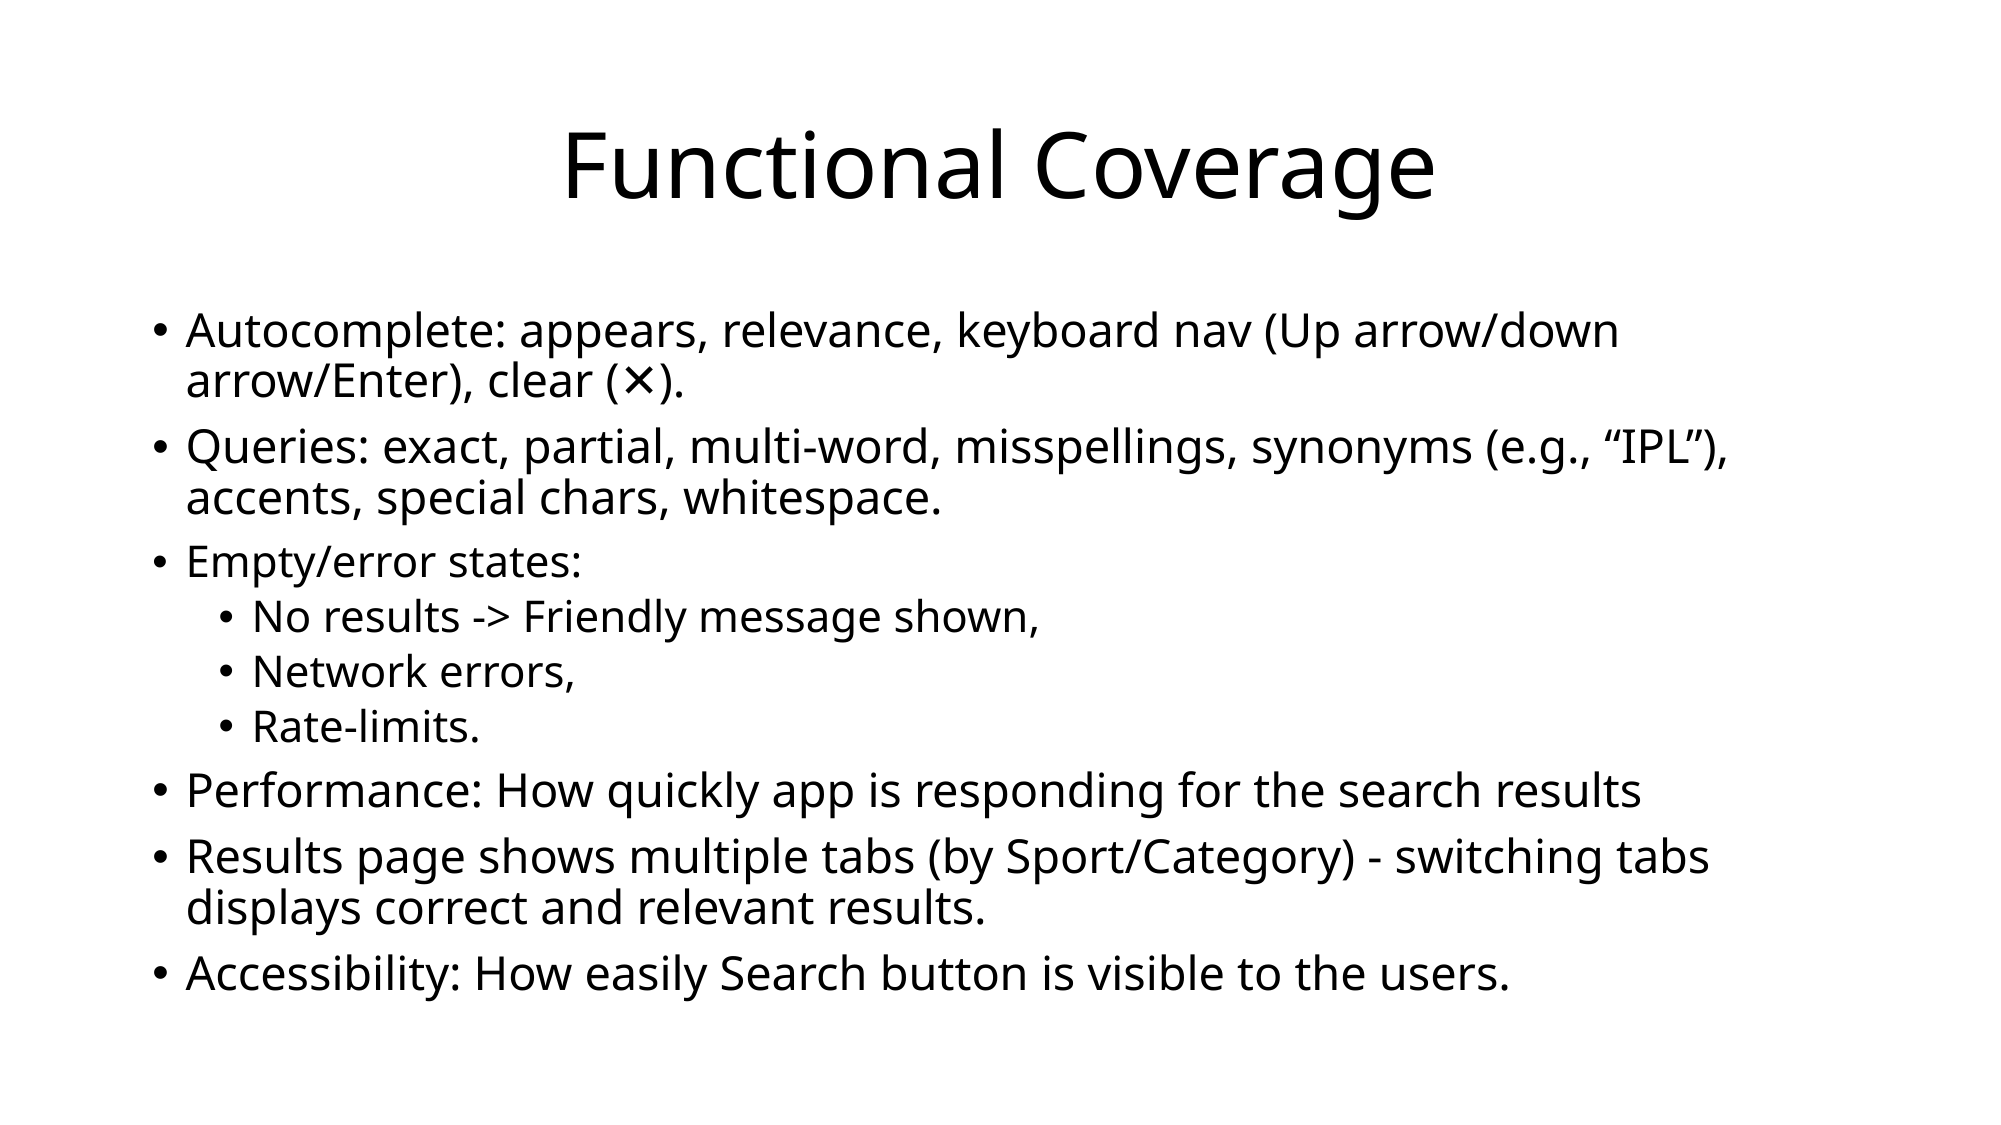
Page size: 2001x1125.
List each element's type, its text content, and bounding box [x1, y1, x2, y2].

list Autocomplete: appears, relevance, keyboard nav (Up arrow/down arrow/Enter), clear (✕). Queries: exact, partial, multi-word, misspellings, synonyms (e.g., “IPL”), accents, special chars, whitespace. Empty/error states: No results -> Friendly message shown, Network errors, Rate-limits. Performance: How quickly app is responding for the search results Results page shows multiple tabs (by Sport/Category) - switching tabs displays correct and relevant results. Accessibility: How easily Search button is visible to the users. [137, 299, 1863, 1014]
title Functional Coverage [137, 59, 1863, 278]
